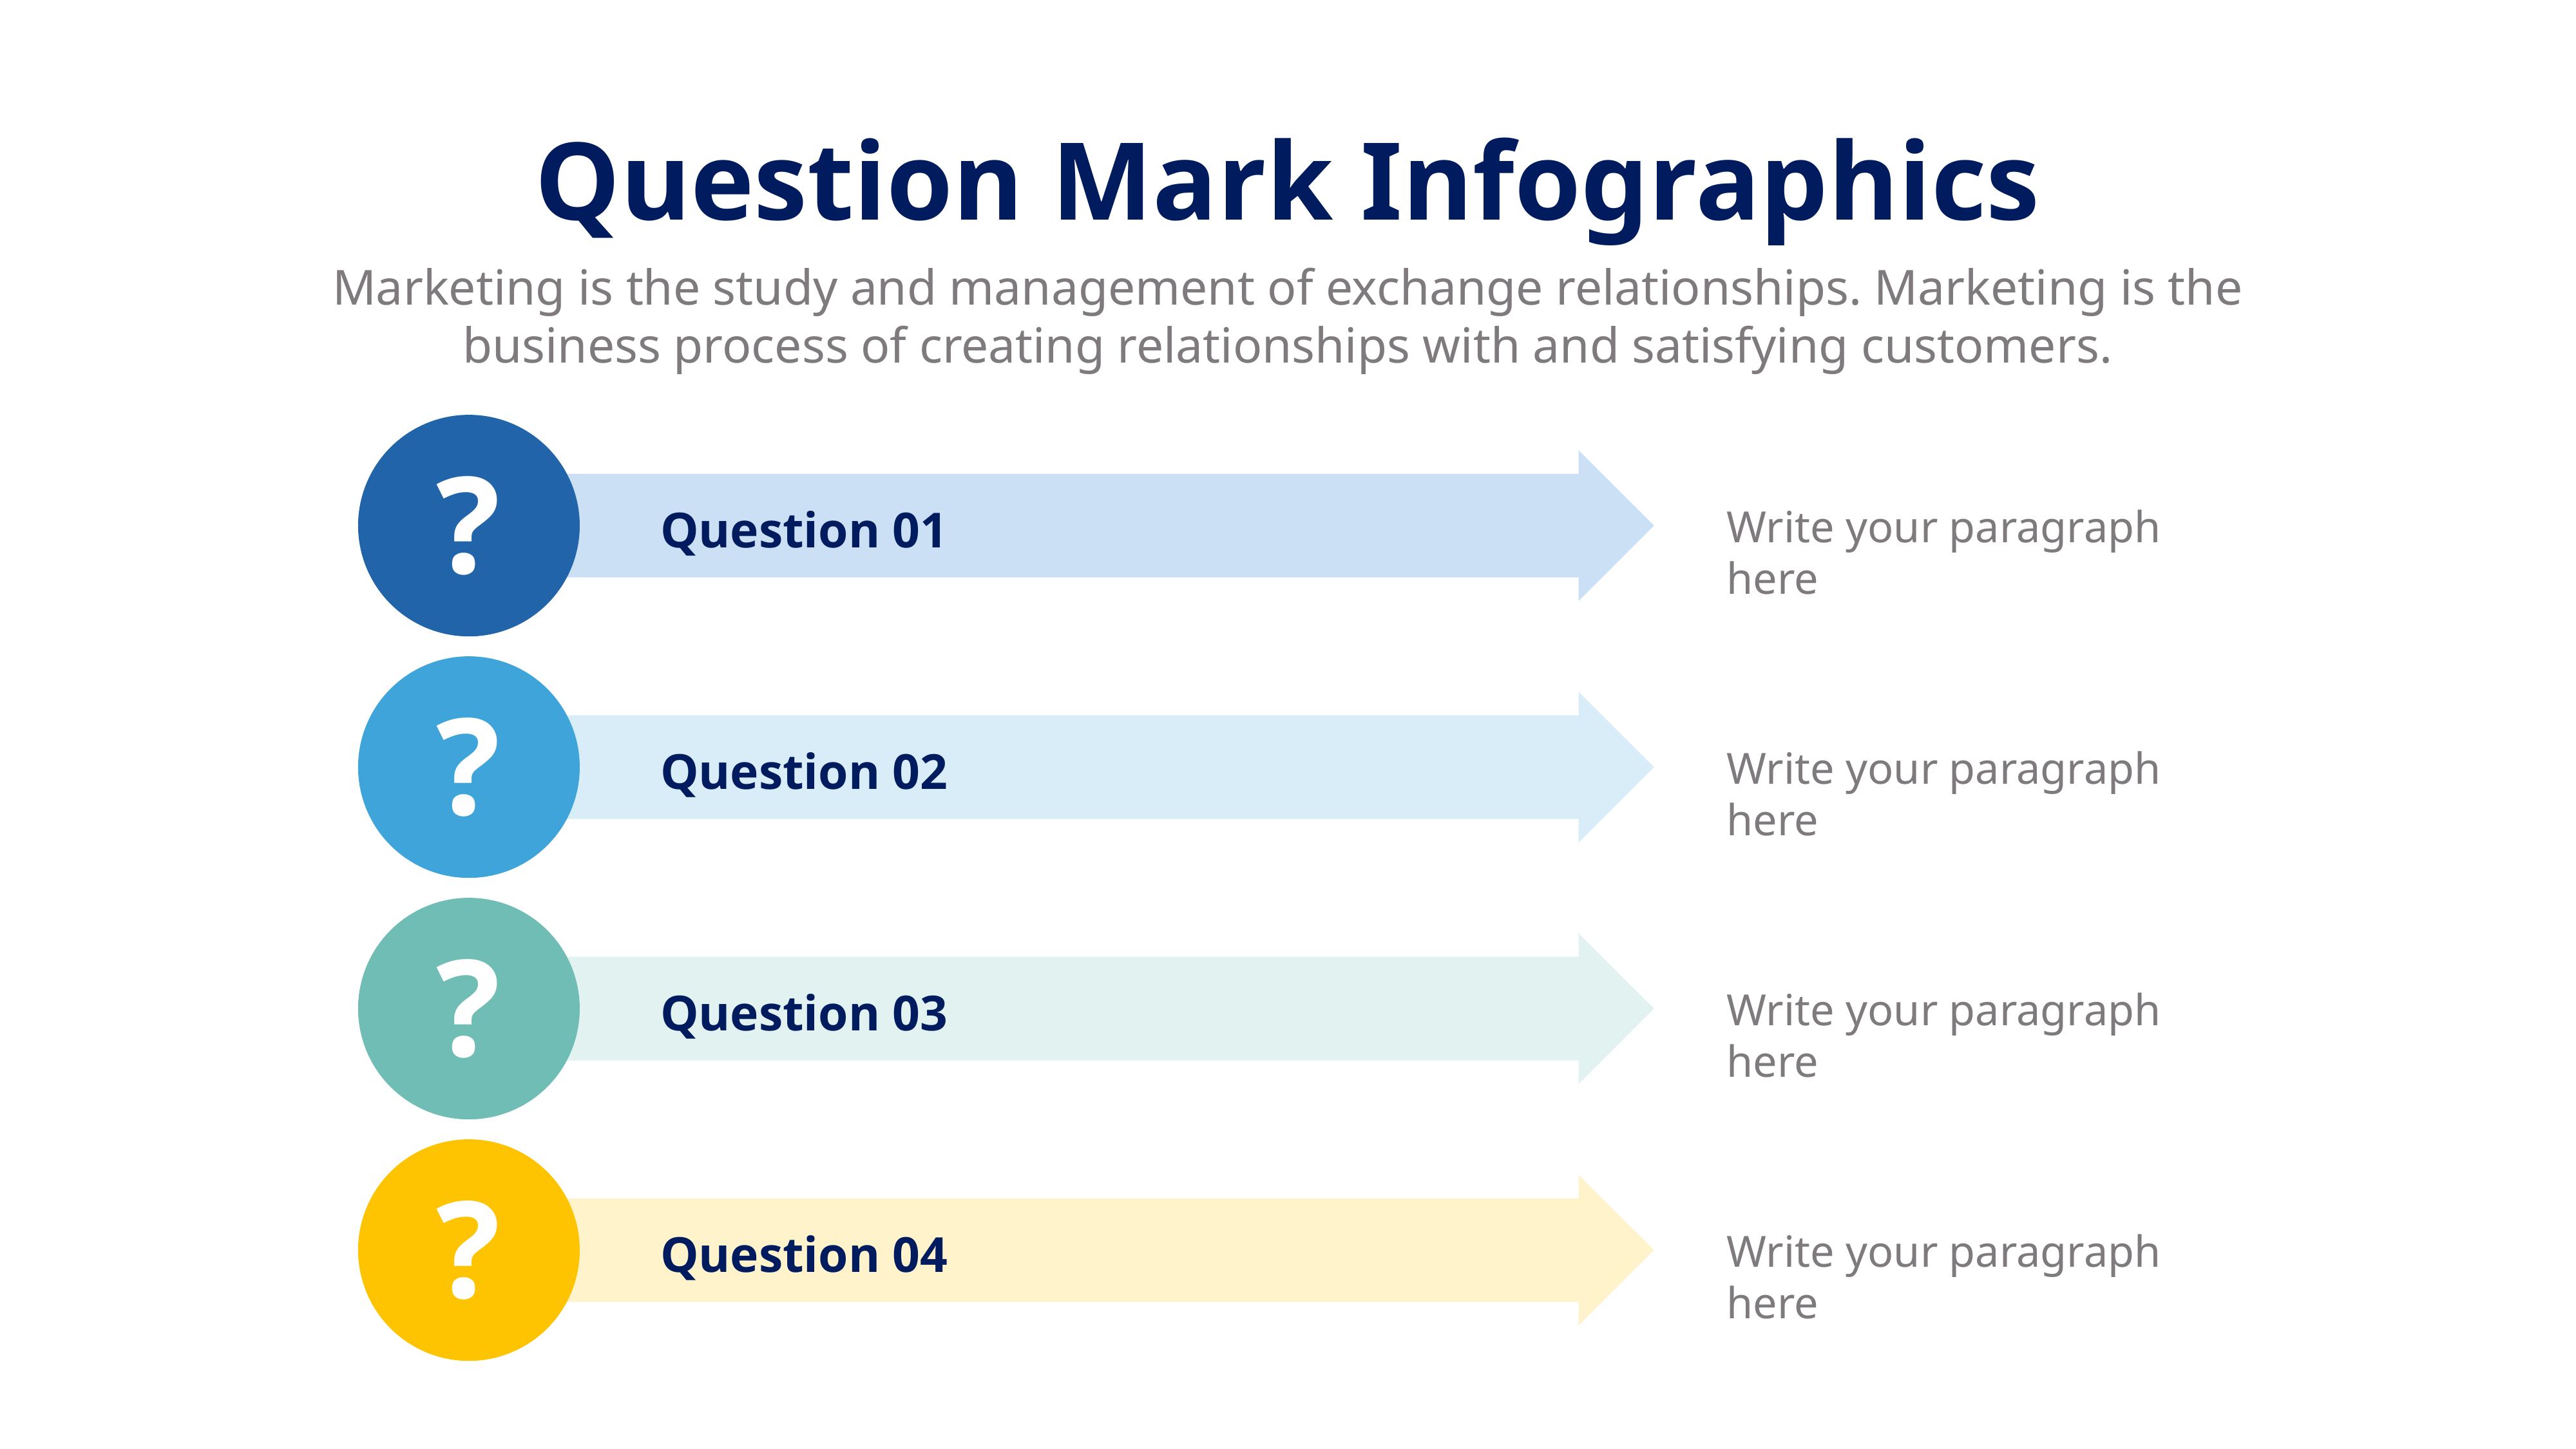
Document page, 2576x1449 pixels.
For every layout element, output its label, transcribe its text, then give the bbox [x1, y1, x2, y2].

text_box [357, 656, 581, 879]
text_box [568, 690, 1655, 844]
text_box Question 03 [651, 978, 991, 1045]
text_box ? [426, 1159, 510, 1329]
text_box ? [426, 676, 510, 846]
text_box [357, 897, 581, 1121]
text_box ? [426, 917, 510, 1088]
text_box Question 02 [651, 736, 991, 804]
text_box Write your paragraph here [1717, 1219, 2255, 1332]
text_box Write your paragraph here [1717, 495, 2255, 607]
text_box Write your paragraph here [1717, 978, 2255, 1090]
text_box Marketing is the study and management of exchange relationships. Marketing is the business process of creating relationships with and satisfying customers. [281, 251, 2295, 377]
text_box Write your paragraph here [1717, 736, 2255, 849]
text_box Question 01 [651, 495, 991, 562]
text_box Question 04 [651, 1219, 991, 1287]
text_box [568, 448, 1655, 603]
text_box [568, 931, 1655, 1086]
text_box [568, 1173, 1655, 1327]
text_box [357, 1139, 581, 1362]
text_box Question Mark Infographics [525, 108, 2051, 247]
text_box [357, 414, 581, 638]
text_box ? [426, 434, 510, 605]
